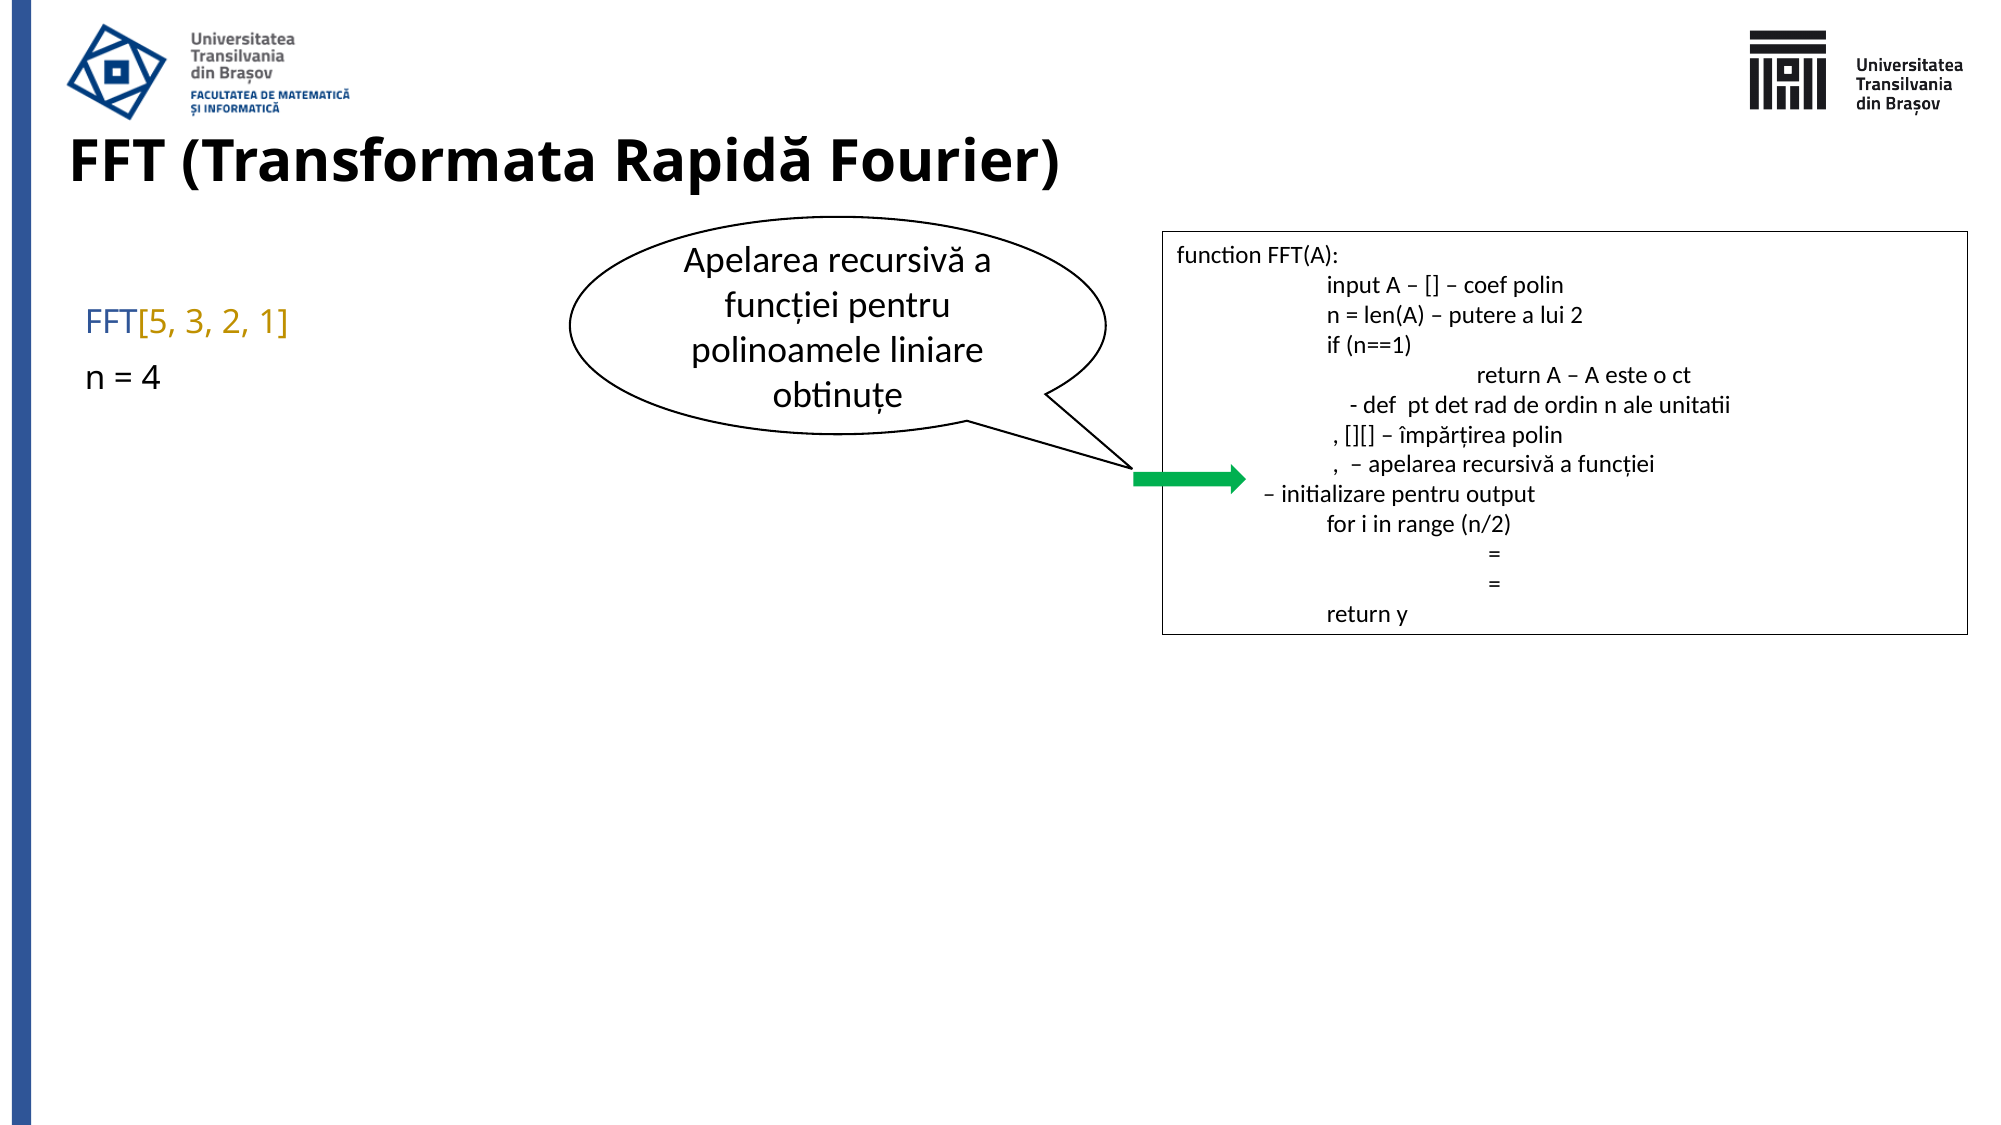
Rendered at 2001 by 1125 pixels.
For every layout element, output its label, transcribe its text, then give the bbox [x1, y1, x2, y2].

picture [1719, 0, 2001, 141]
text_box [1133, 464, 1247, 495]
text_box [308, 296, 644, 403]
text_box Apelarea recursivă a funcției pentru polinoamele liniare obtinuțe [568, 215, 1133, 470]
picture [62, 17, 354, 54]
text_box FFT (Transformata Rapidă Fourier) [53, 54, 1348, 272]
text_box [1049, 296, 1244, 403]
